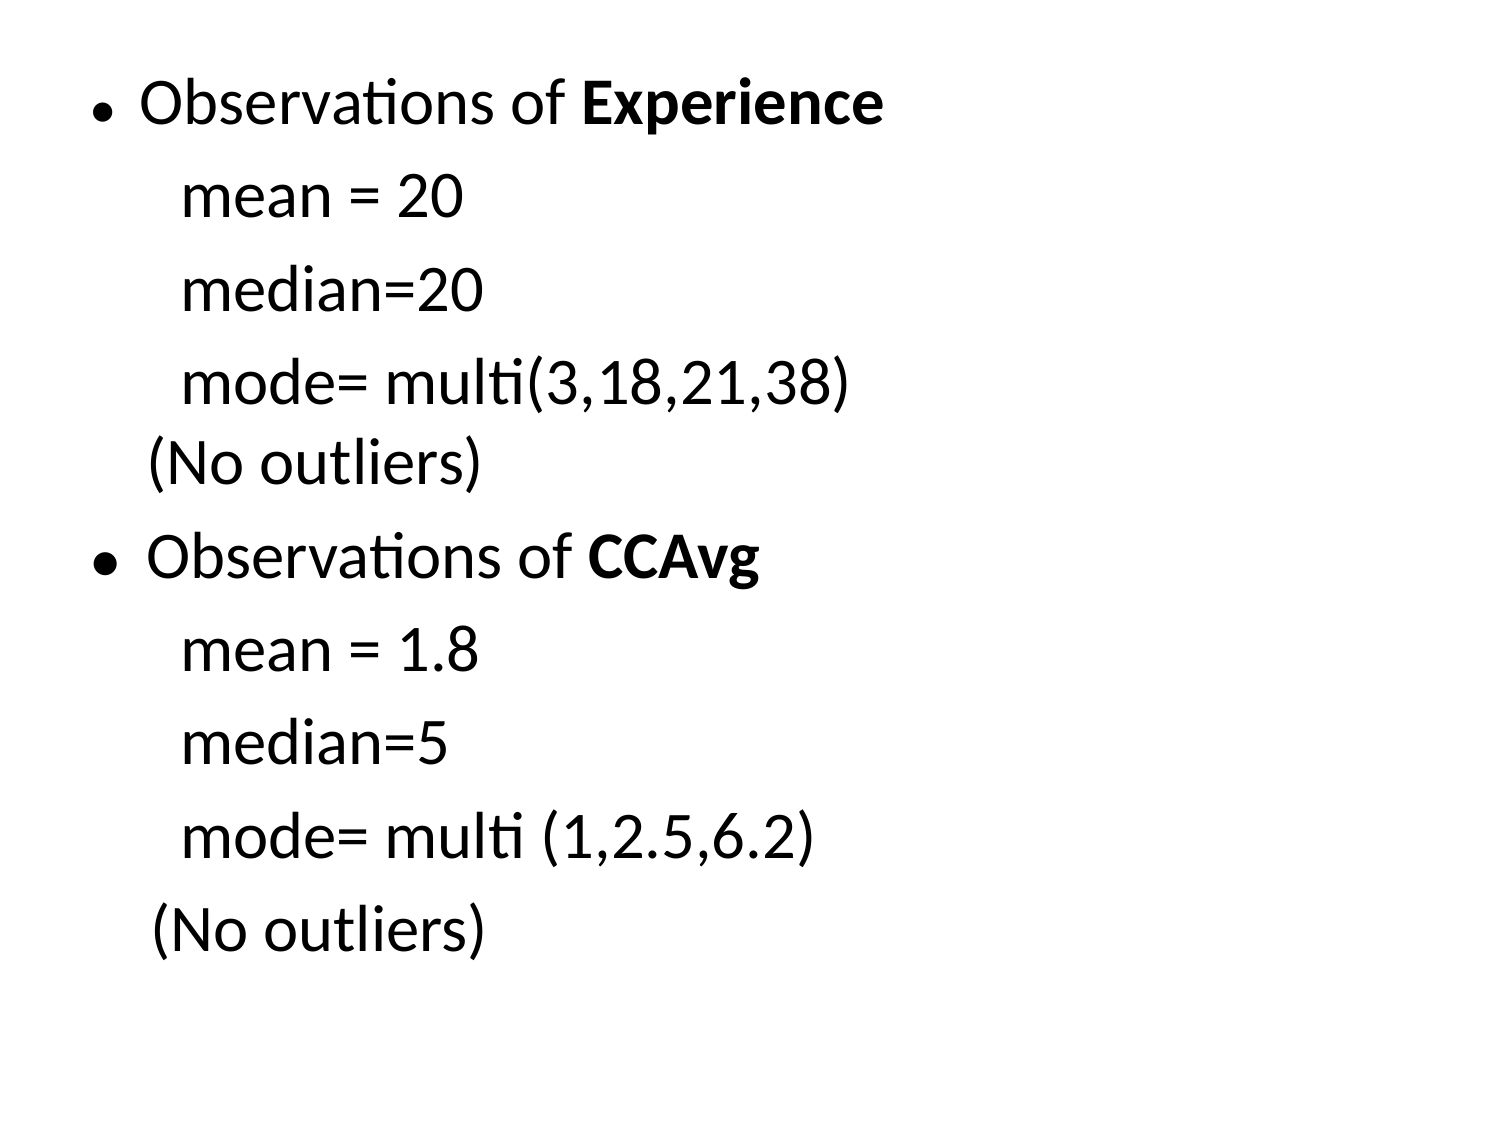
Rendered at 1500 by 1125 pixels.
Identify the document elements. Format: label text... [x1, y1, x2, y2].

list ● Observations of Experience mean = 20 median=20 mode= multi(3,18,21,38) (No outliers) ● Observations of CCAvg mean = 1.8 median=5 mode= multi (1,2.5,6.2) (No outliers) [75, 50, 1425, 1005]
